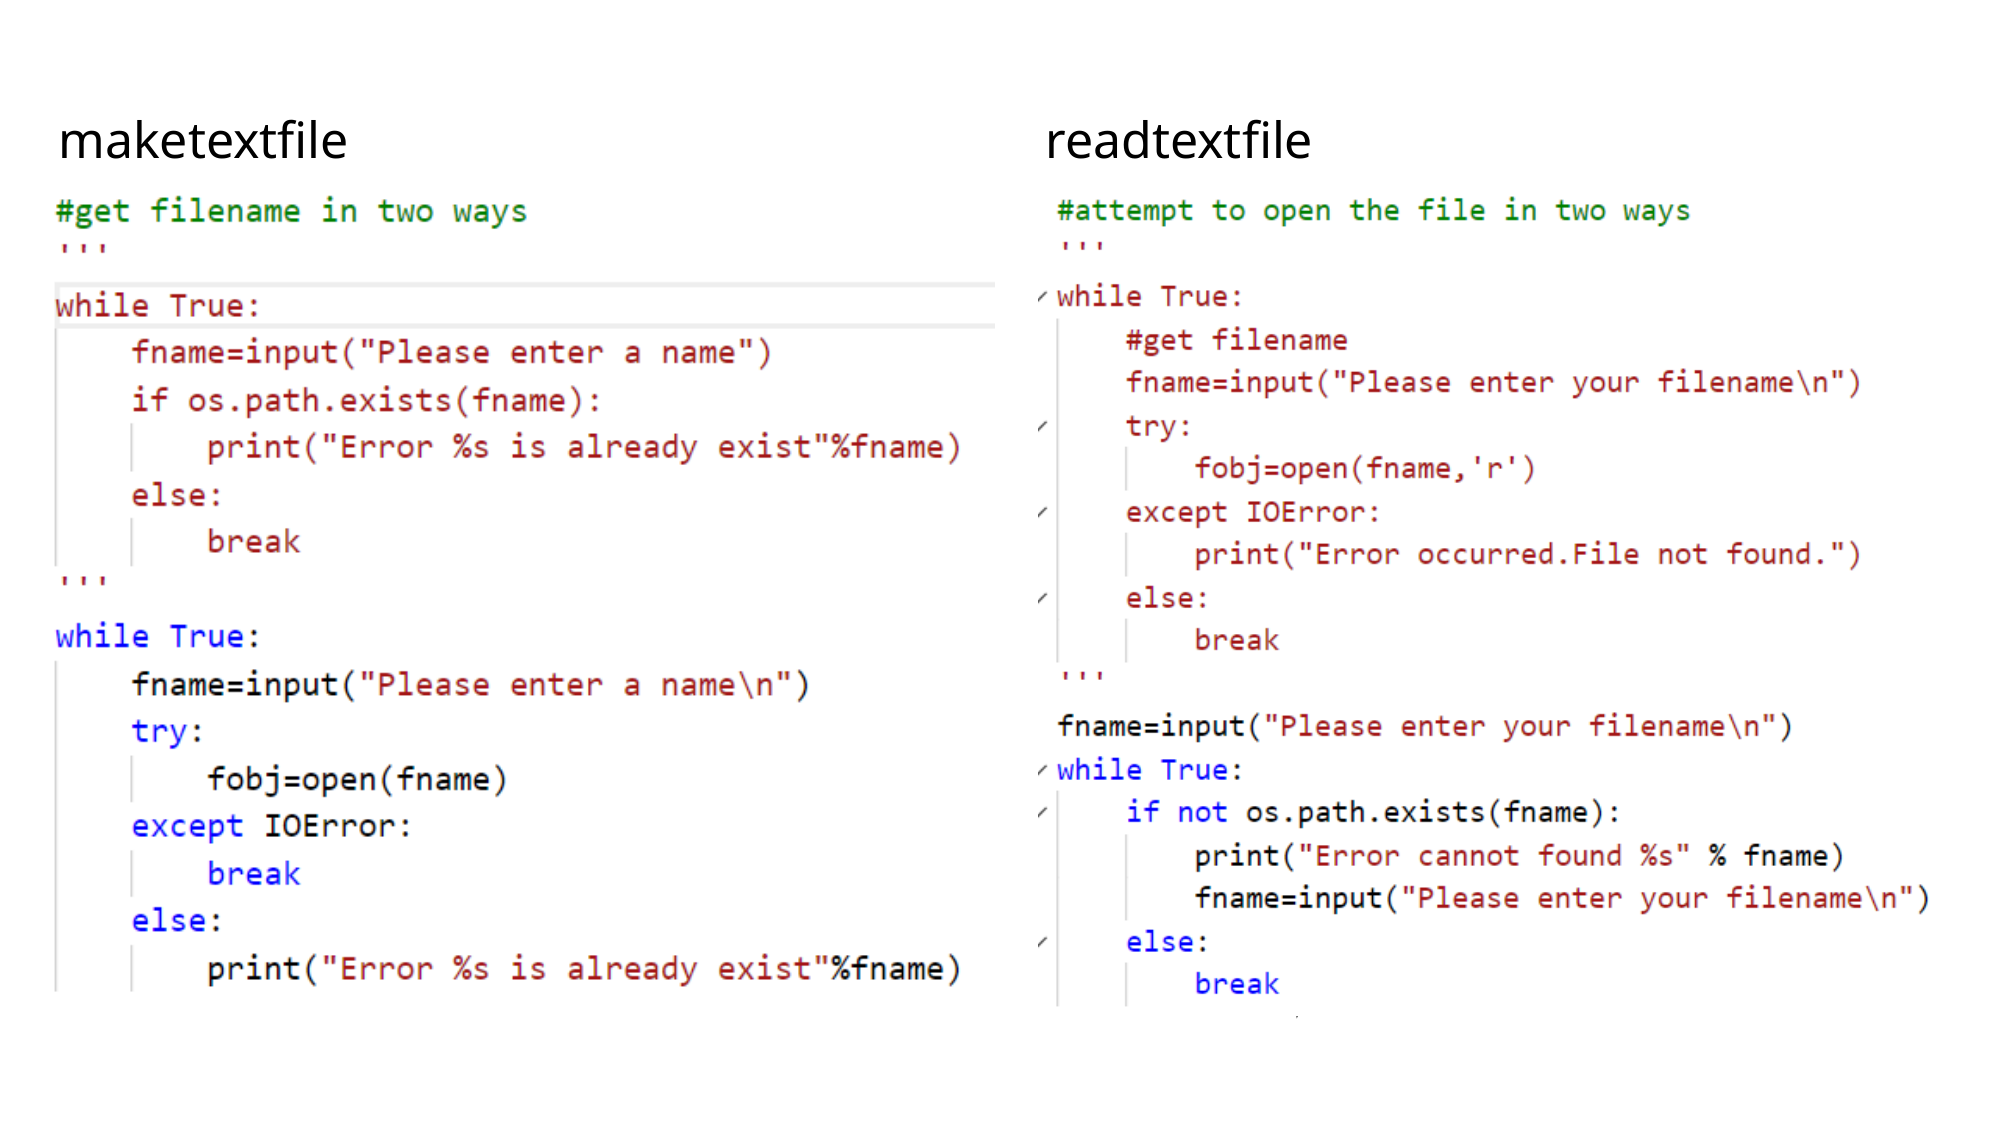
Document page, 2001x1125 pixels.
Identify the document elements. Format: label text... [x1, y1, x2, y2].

picture [1038, 186, 1962, 1016]
picture [43, 186, 995, 1016]
text_box maketextfile [43, 100, 522, 176]
text_box readtextfile [1030, 101, 1509, 176]
